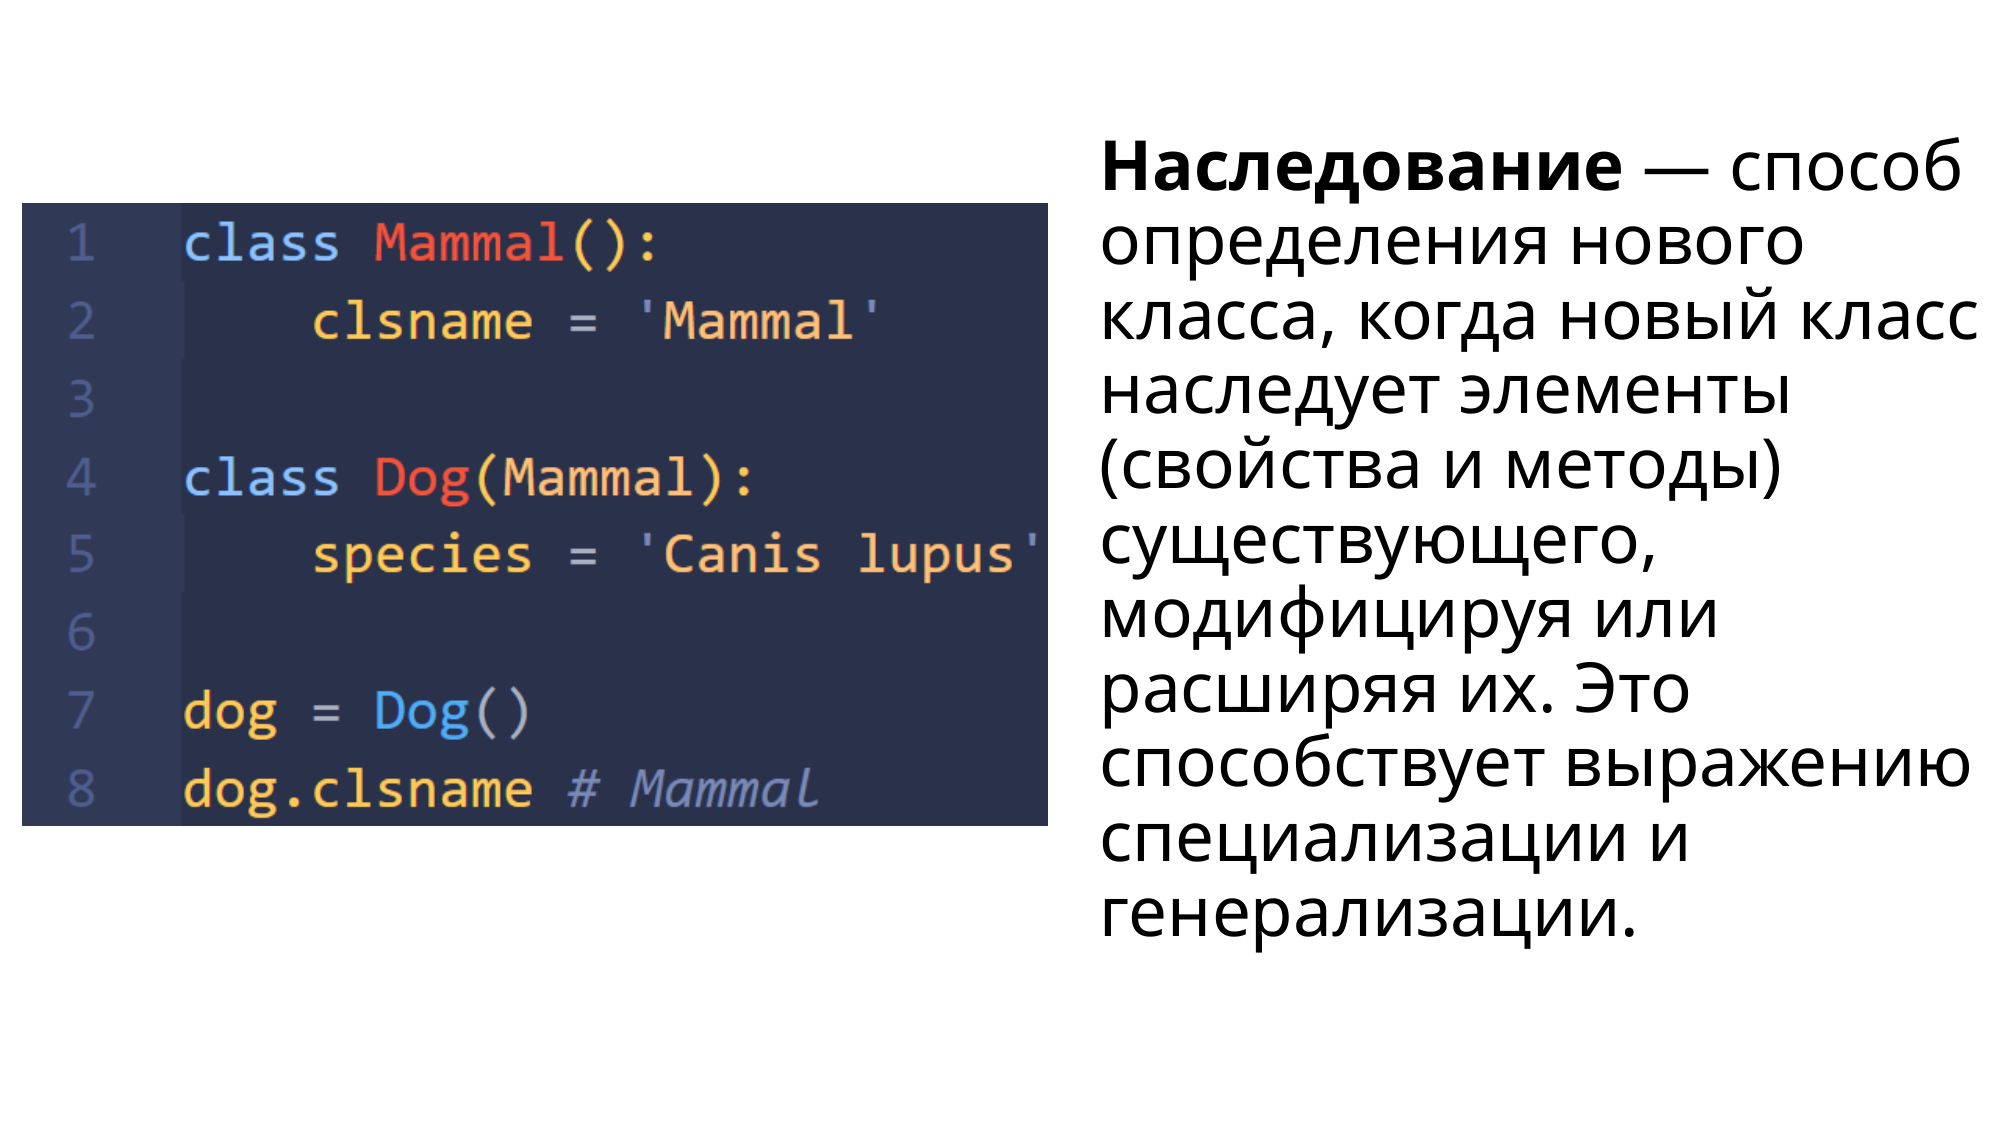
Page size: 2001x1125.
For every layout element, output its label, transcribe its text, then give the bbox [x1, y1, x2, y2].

picture [22, 203, 1048, 826]
title Наследование — способ определения нового класса, когда новый класс наследует элементы (свойства и методы) существующего, модифицируя или расширяя их. Это способствует выражению специализации и генерализации. [1084, 72, 2000, 1100]
